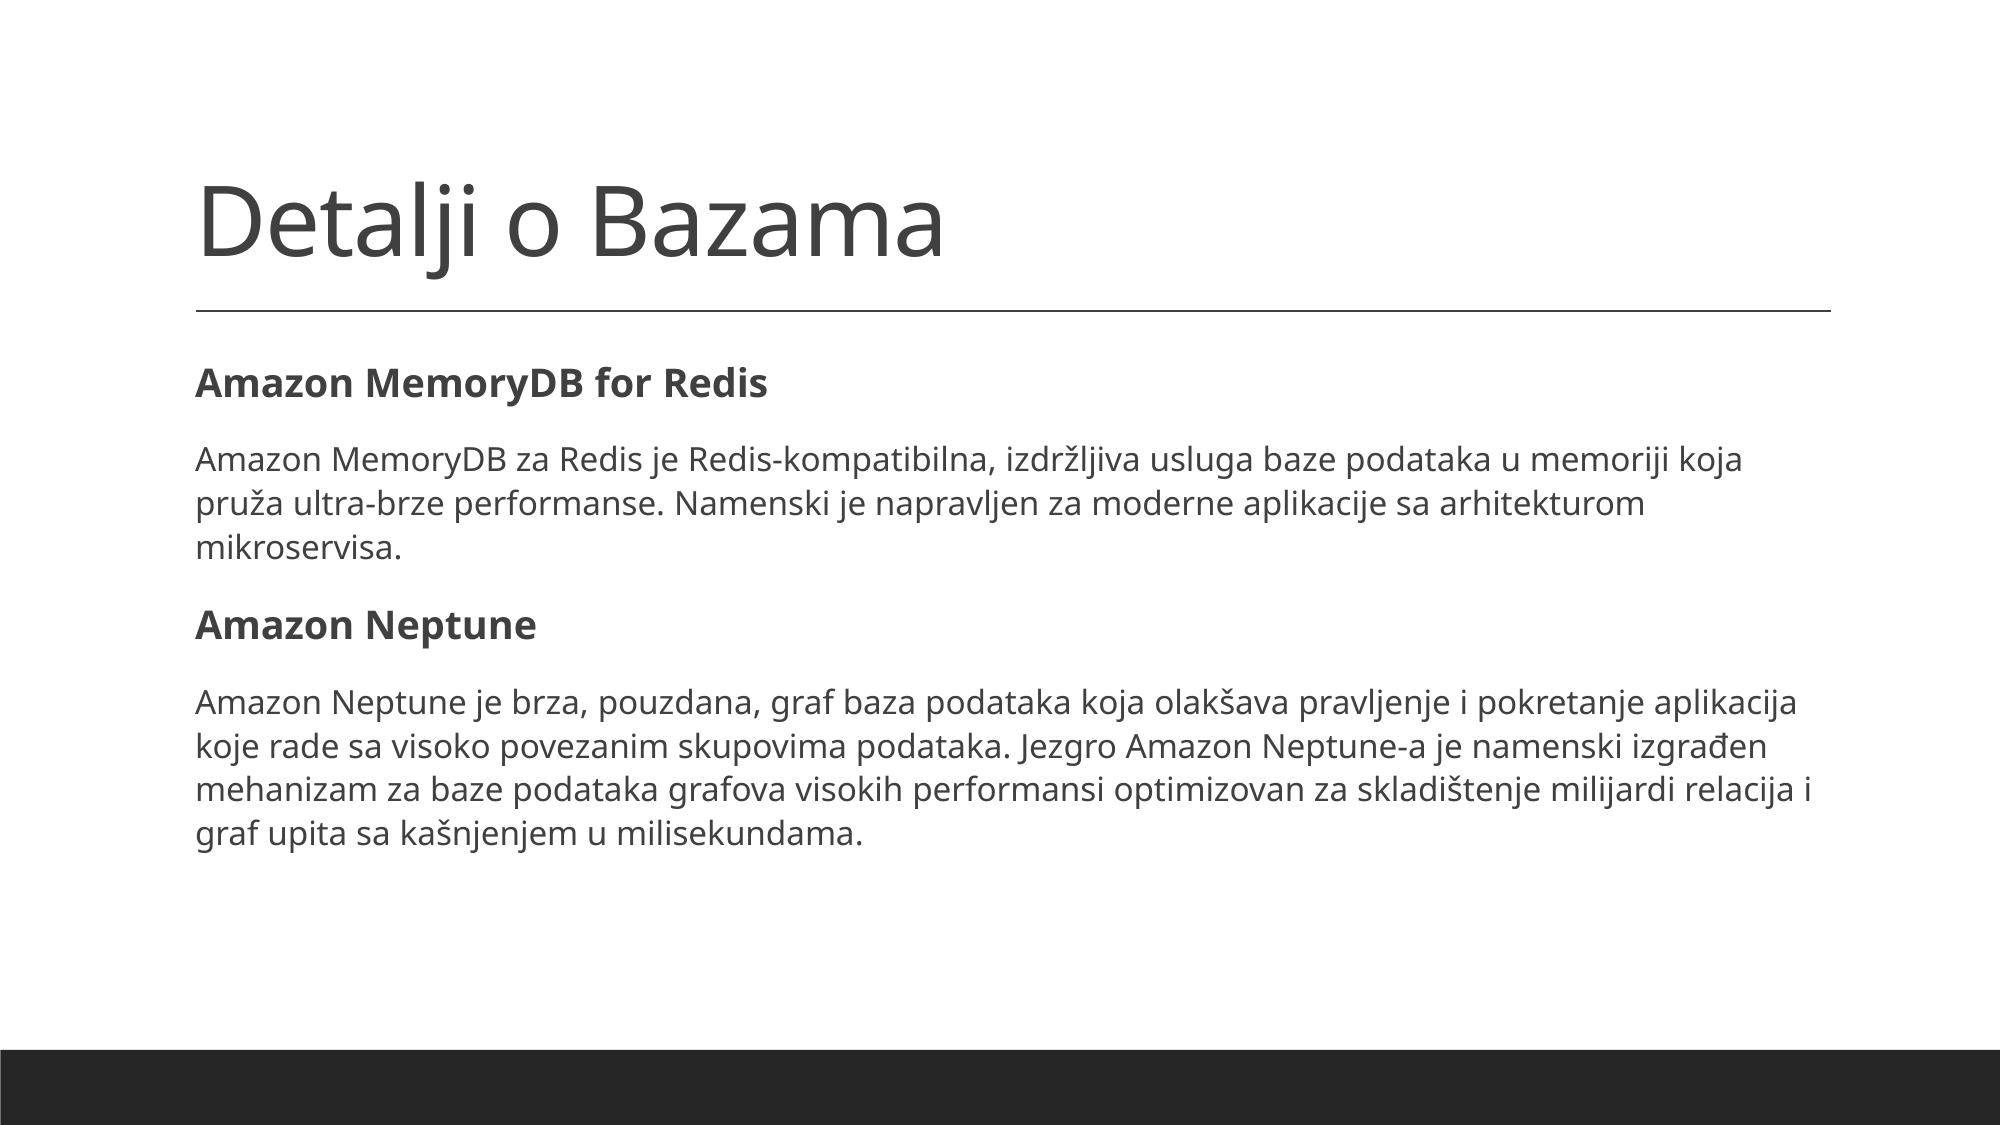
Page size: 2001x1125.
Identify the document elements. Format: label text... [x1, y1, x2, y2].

list Amazon MemoryDB for Redis Amazon MemoryDB za Redis je Redis-kompatibilna, izdržljiva usluga baze podataka u memoriji koja pruža ultra-brze performanse. Namenski je napravljen za moderne aplikacije sa arhitekturom mikroservisa. Amazon Neptune Amazon Neptune je brza, pouzdana, graf baza podataka koja olakšava pravljenje i pokretanje aplikacija koje rade sa visoko povezanim skupovima podataka. Jezgro Amazon Neptune-a je namenski izgrađen mehanizam za baze podataka grafova visokih performansi optimizovan za skladištenje milijardi relacija i graf upita sa kašnjenjem u milisekundama. [180, 345, 1830, 963]
title Detalji o Bazama [180, 47, 1830, 285]
